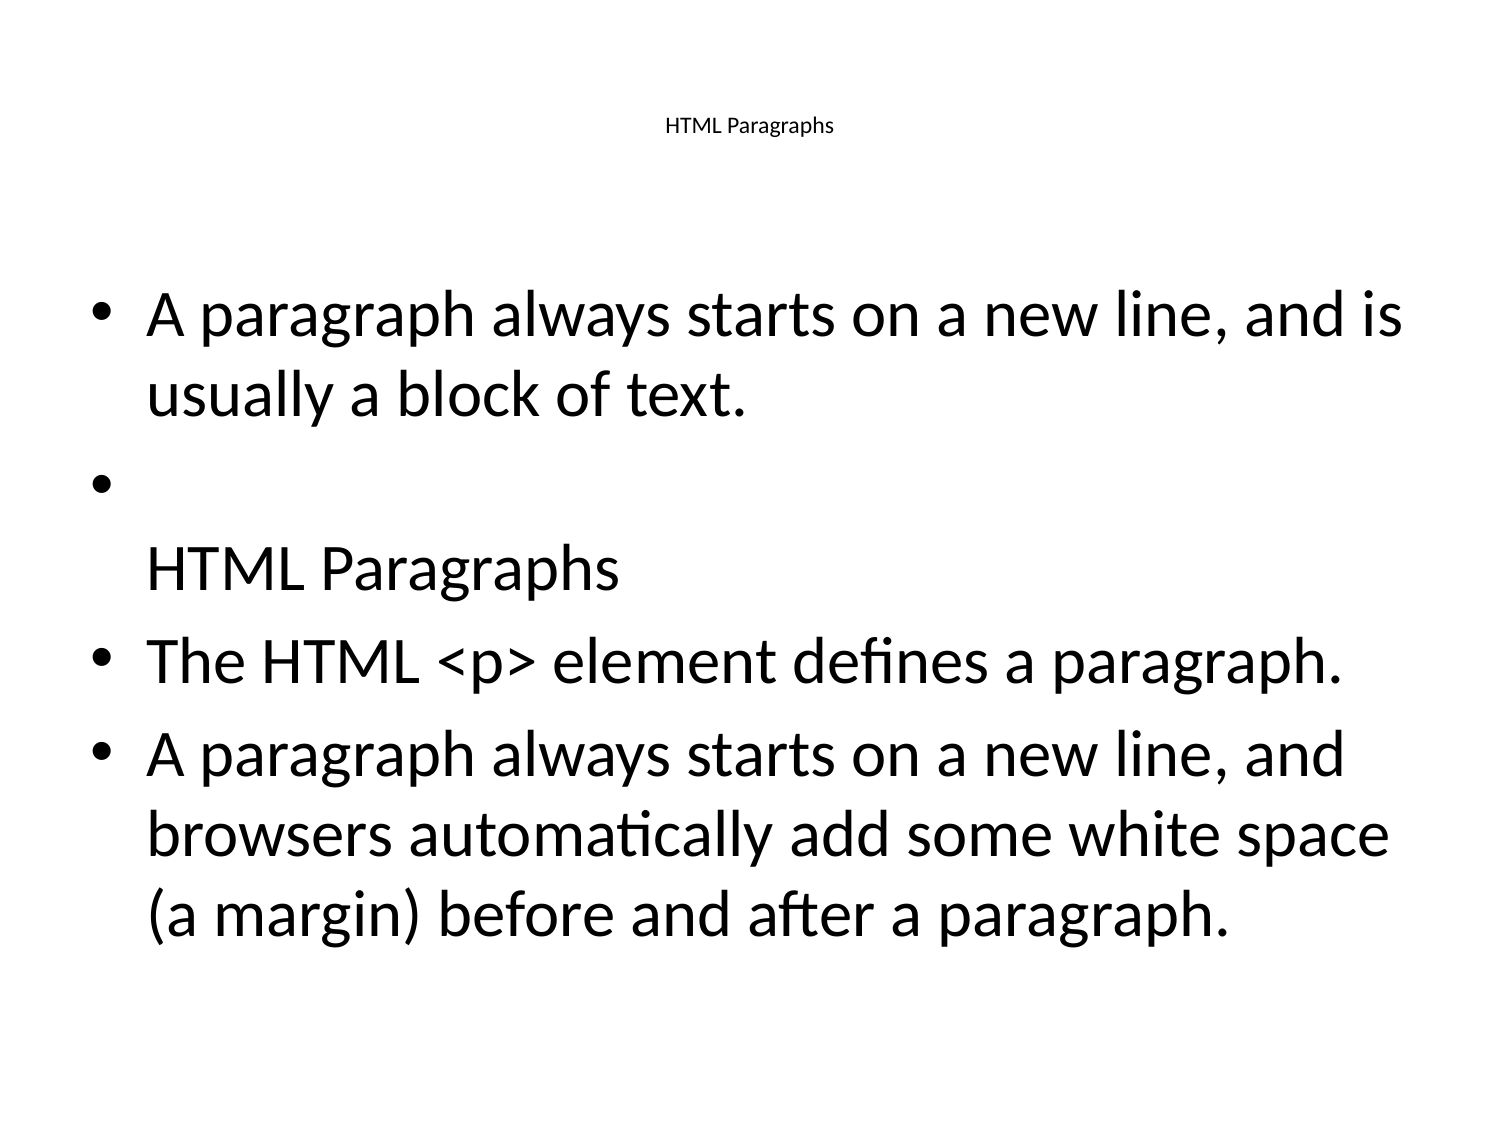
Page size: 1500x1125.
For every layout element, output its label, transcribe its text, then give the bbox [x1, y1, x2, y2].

list A paragraph always starts on a new line, and is usually a block of text. HTML Paragraphs The HTML <p> element defines a paragraph. A paragraph always starts on a new line, and browsers automatically add some white space (a margin) before and after a paragraph. [75, 262, 1425, 1005]
title HTML Paragraphs [75, 45, 1425, 233]
